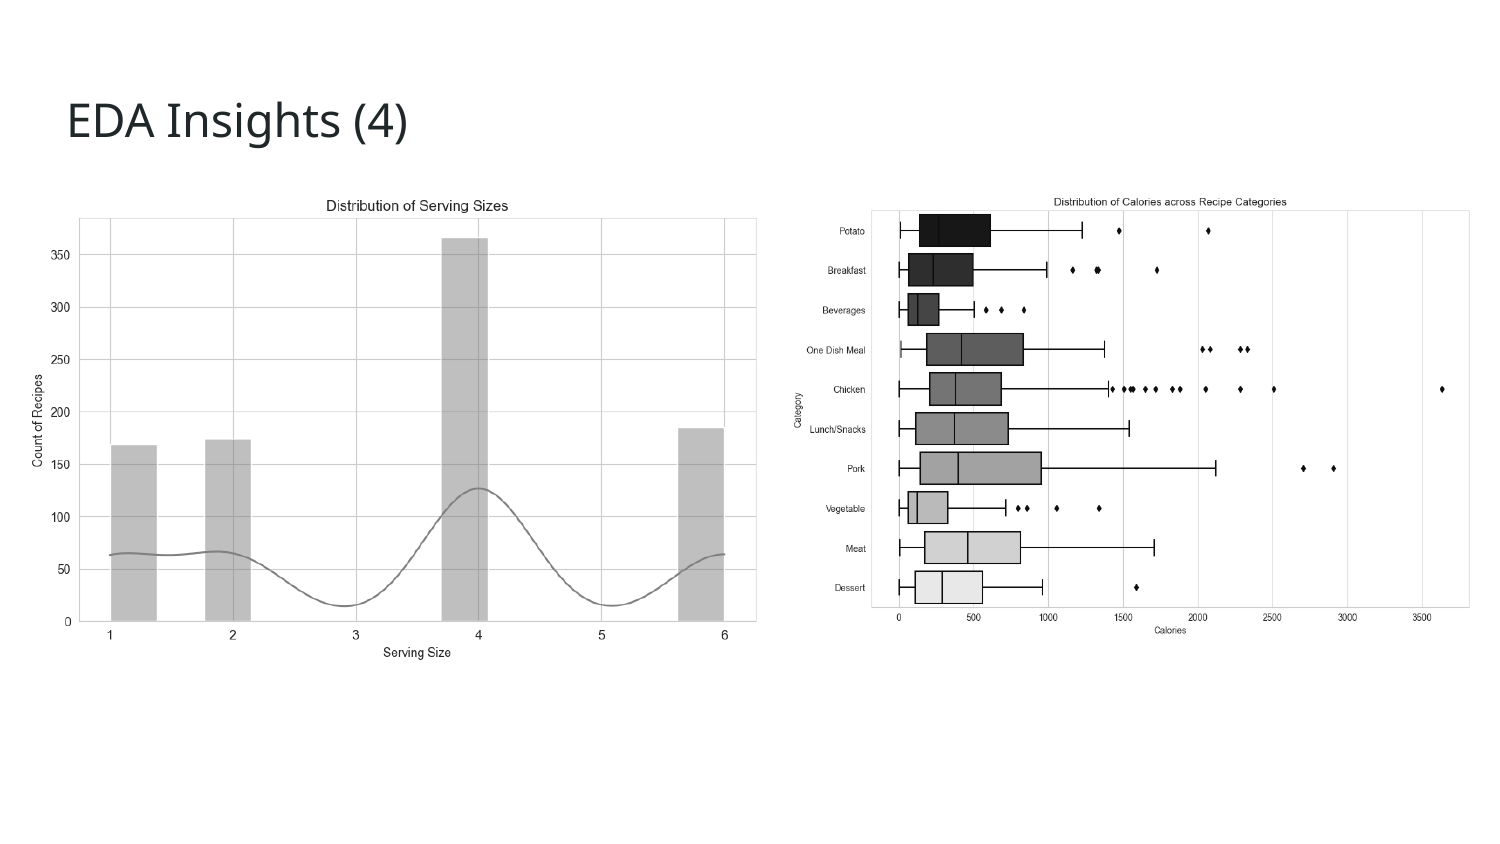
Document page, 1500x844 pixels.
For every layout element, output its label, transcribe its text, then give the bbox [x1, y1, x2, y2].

title EDA Insights (4) [51, 72, 1449, 167]
picture [787, 191, 1476, 641]
picture [24, 191, 763, 667]
